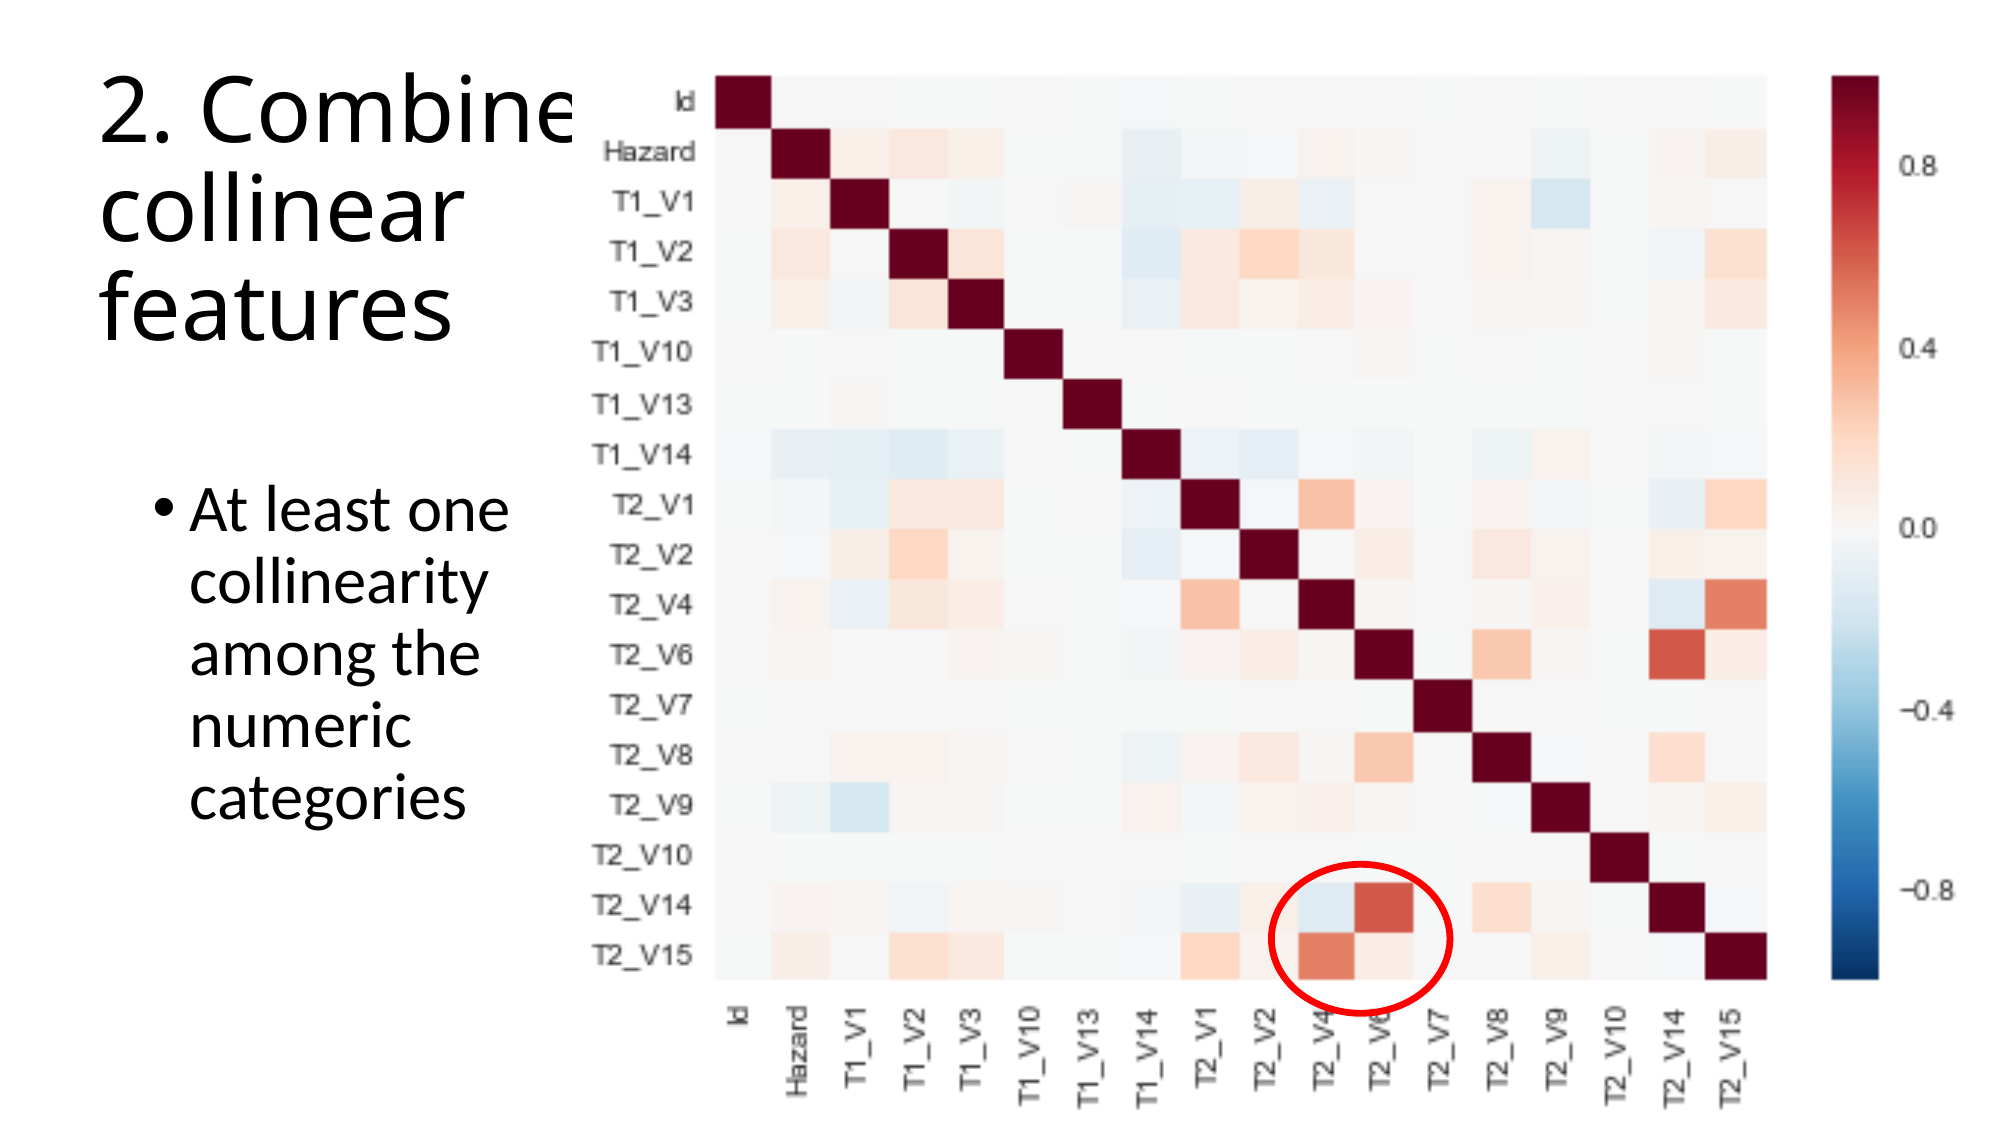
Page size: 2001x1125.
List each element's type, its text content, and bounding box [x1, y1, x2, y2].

picture [572, 59, 1974, 1125]
title 2. Combine collinear features [83, 59, 572, 365]
list At least one collinearity among the numeric categories [137, 466, 572, 1014]
